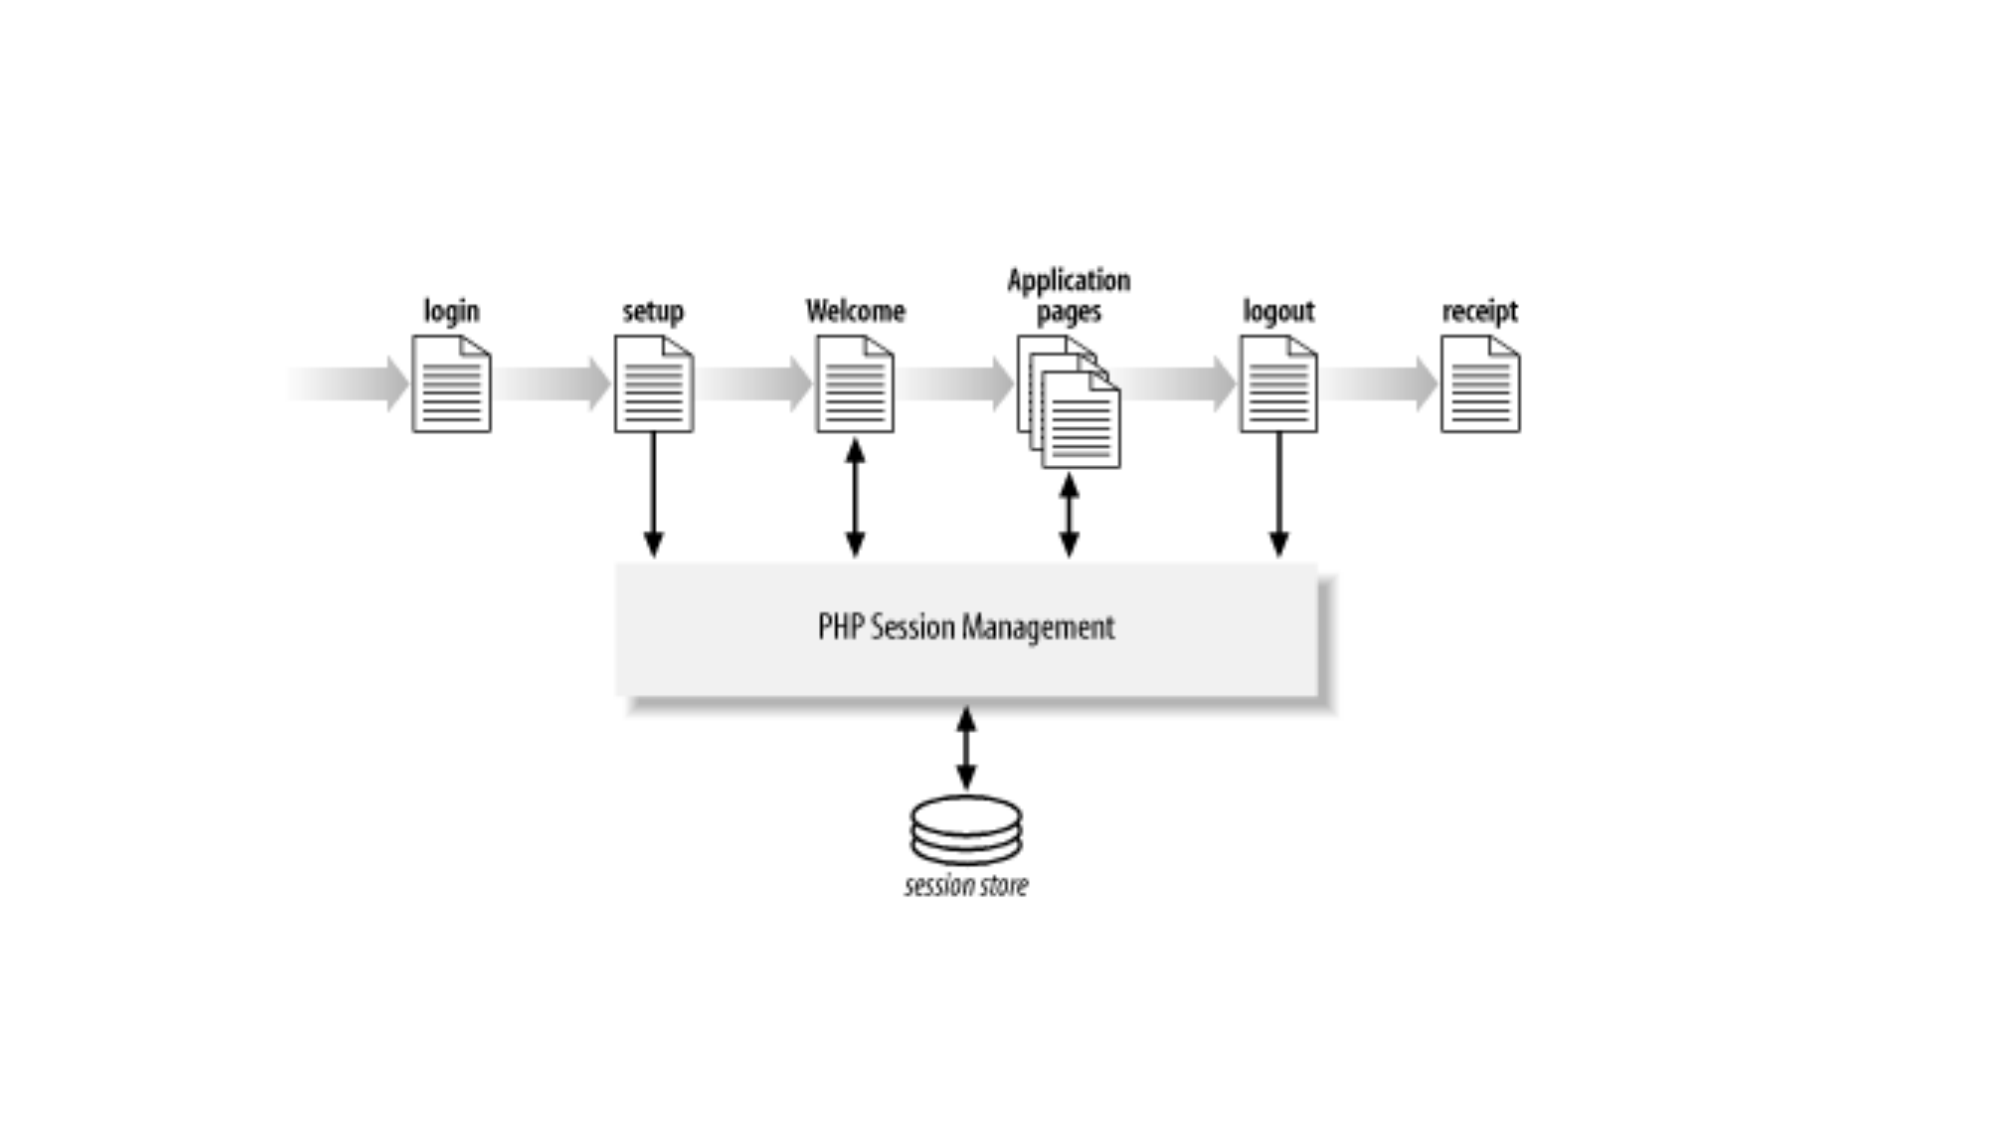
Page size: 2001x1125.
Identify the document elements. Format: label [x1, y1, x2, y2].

picture [284, 264, 1525, 909]
